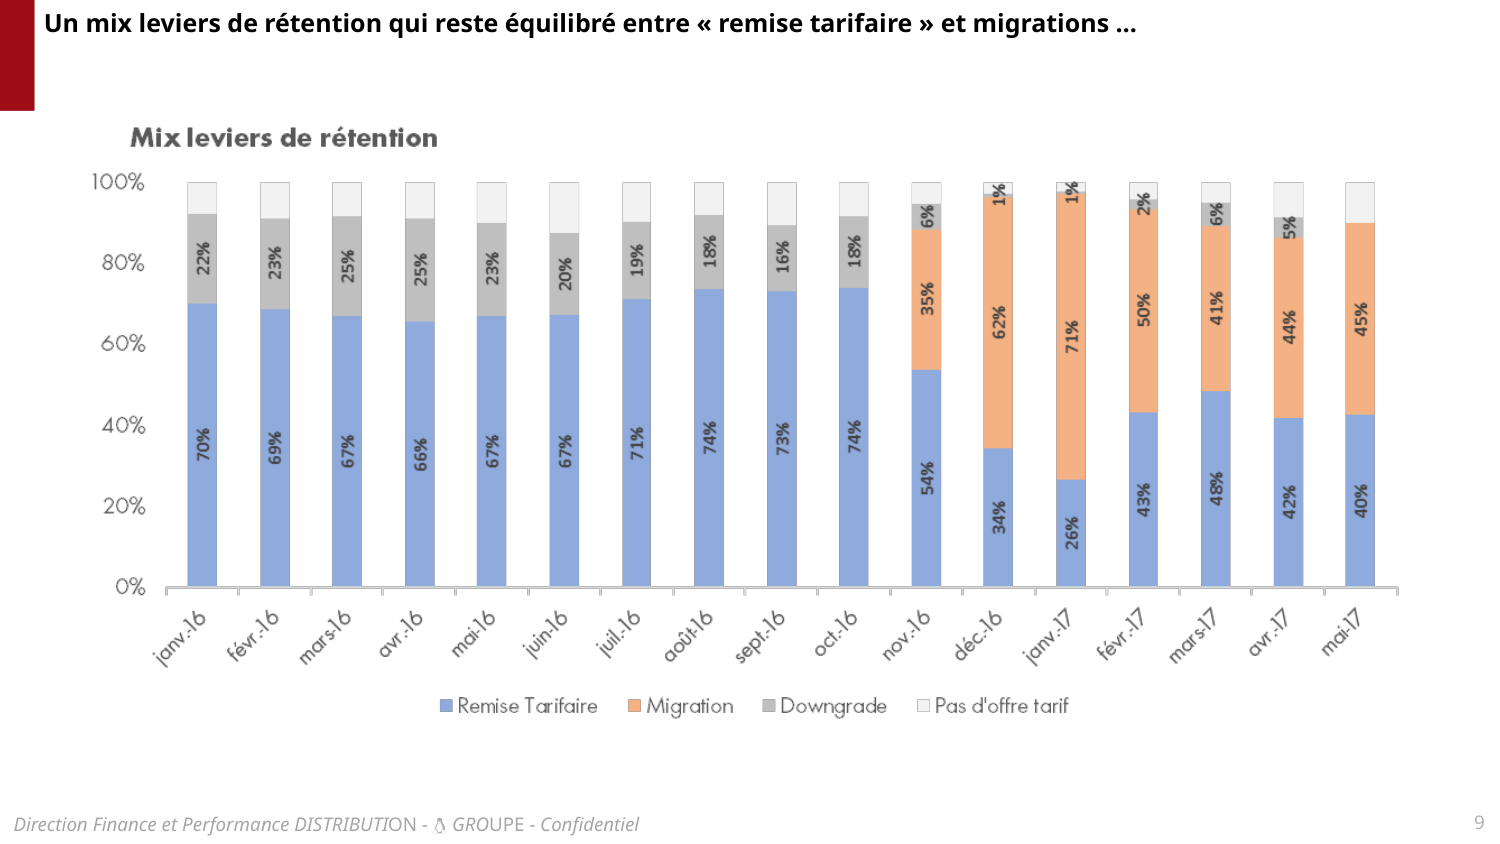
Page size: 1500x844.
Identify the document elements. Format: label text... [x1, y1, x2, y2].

slide_number 9 [1149, 798, 1500, 844]
picture [78, 103, 1422, 741]
title Un mix leviers de rétention qui reste équilibré entre « remise tarifaire » et migrations … [28, 0, 1482, 103]
